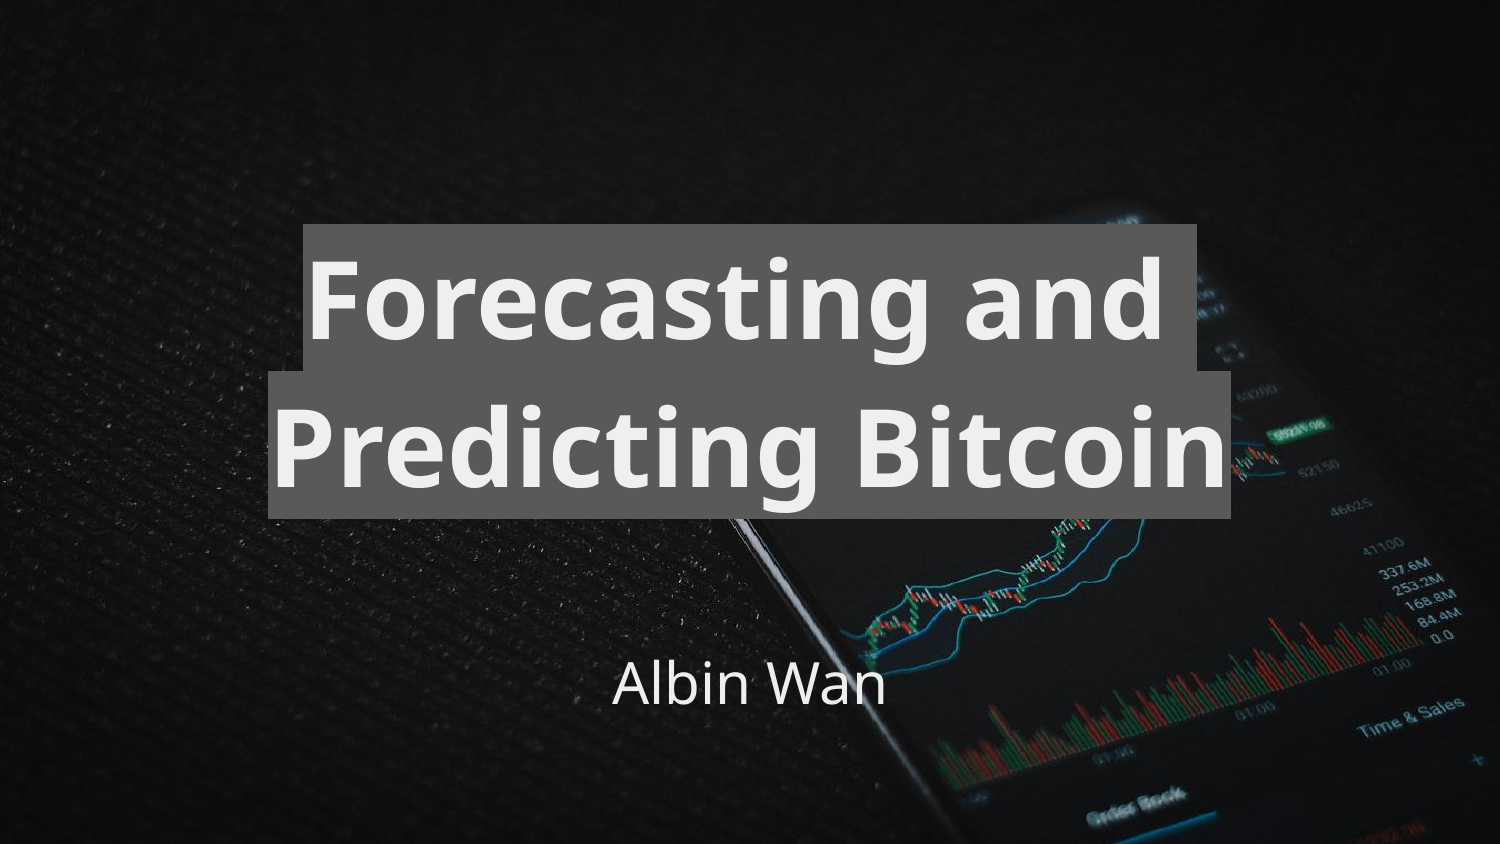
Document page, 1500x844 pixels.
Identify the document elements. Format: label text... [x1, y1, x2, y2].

title Forecasting and Predicting Bitcoin [51, 197, 1449, 534]
subtitle Albin Wan [51, 627, 1449, 758]
picture [0, 0, 1500, 844]
